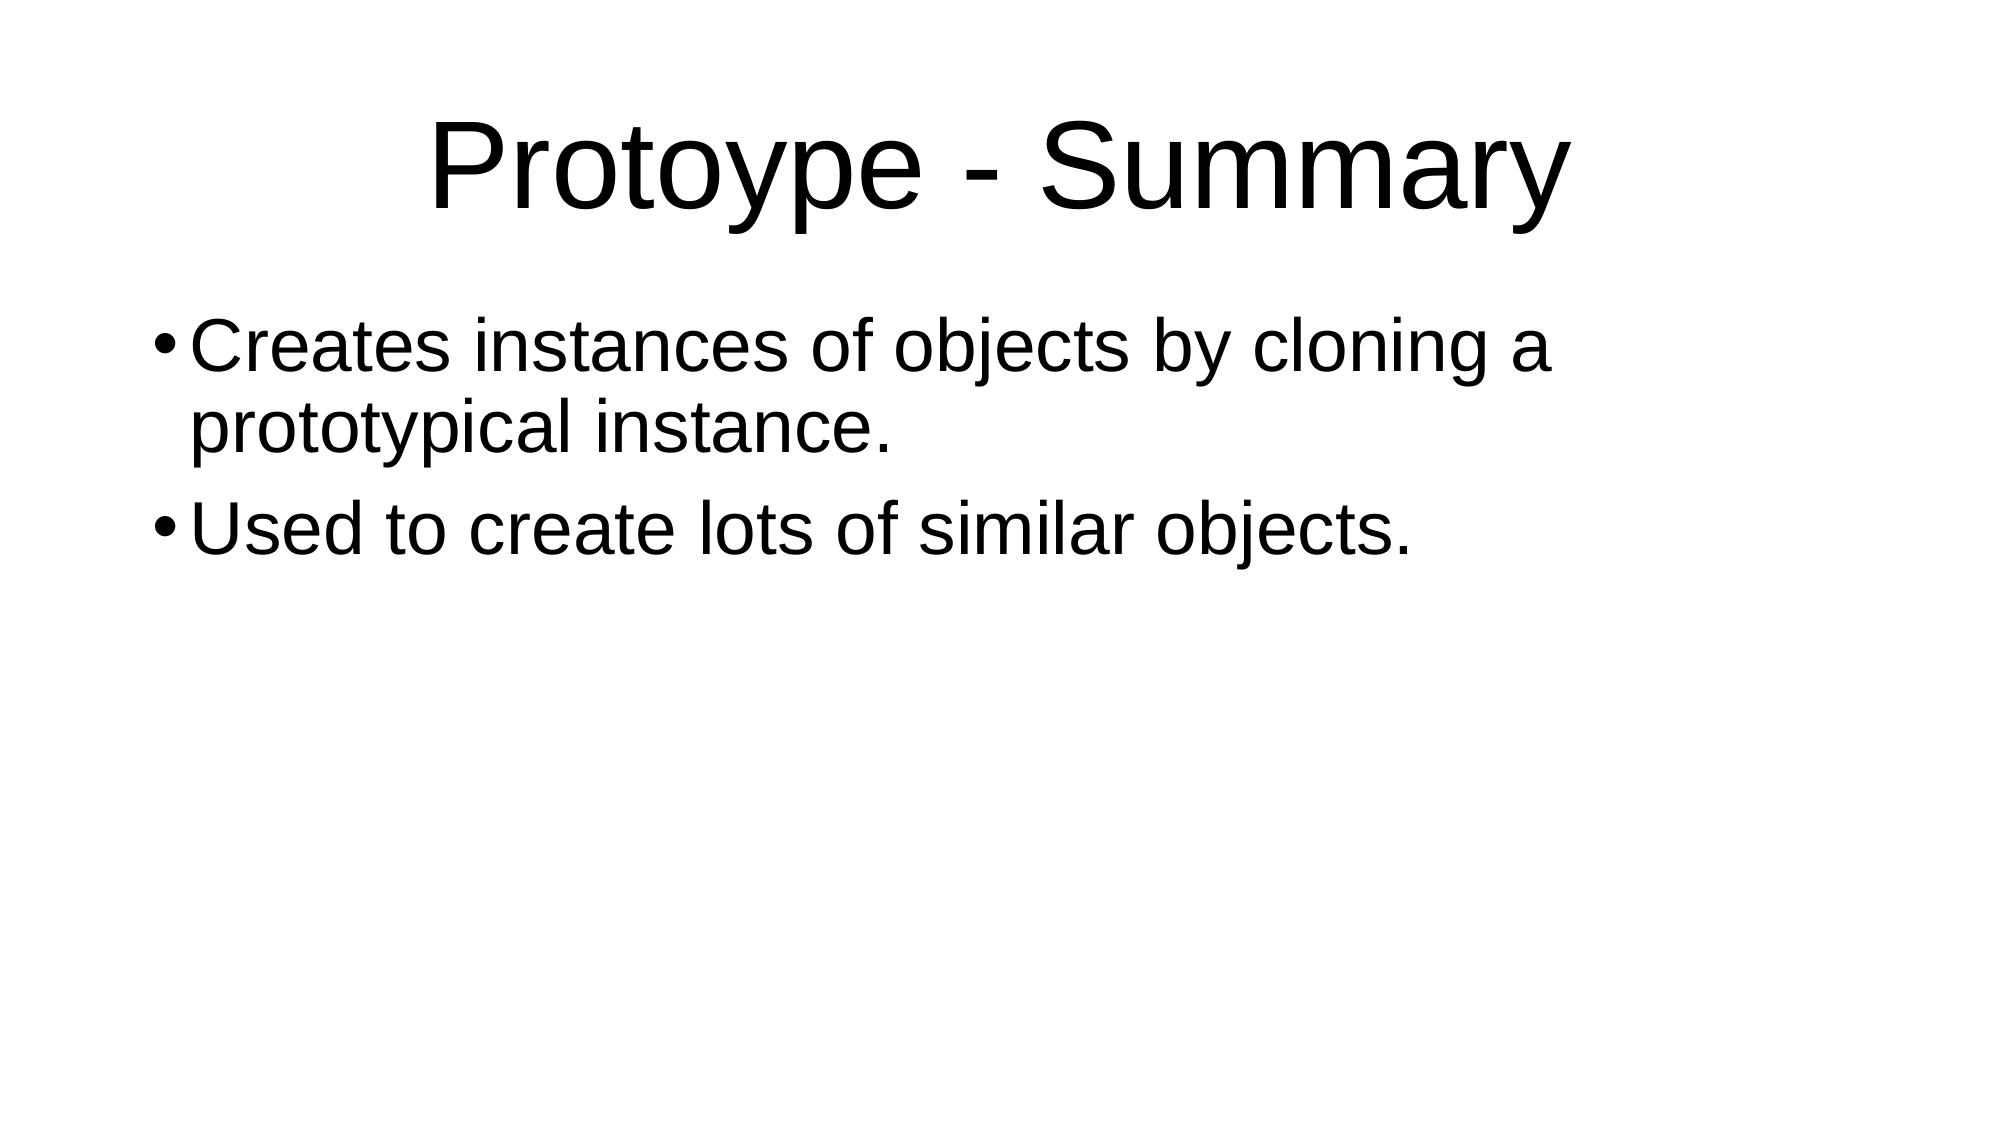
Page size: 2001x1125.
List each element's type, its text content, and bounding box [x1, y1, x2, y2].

list Creates instances of objects by cloning a prototypical instance. Used to create lots of similar objects. [137, 299, 1863, 1014]
title Protoype - Summary [137, 59, 1863, 278]
